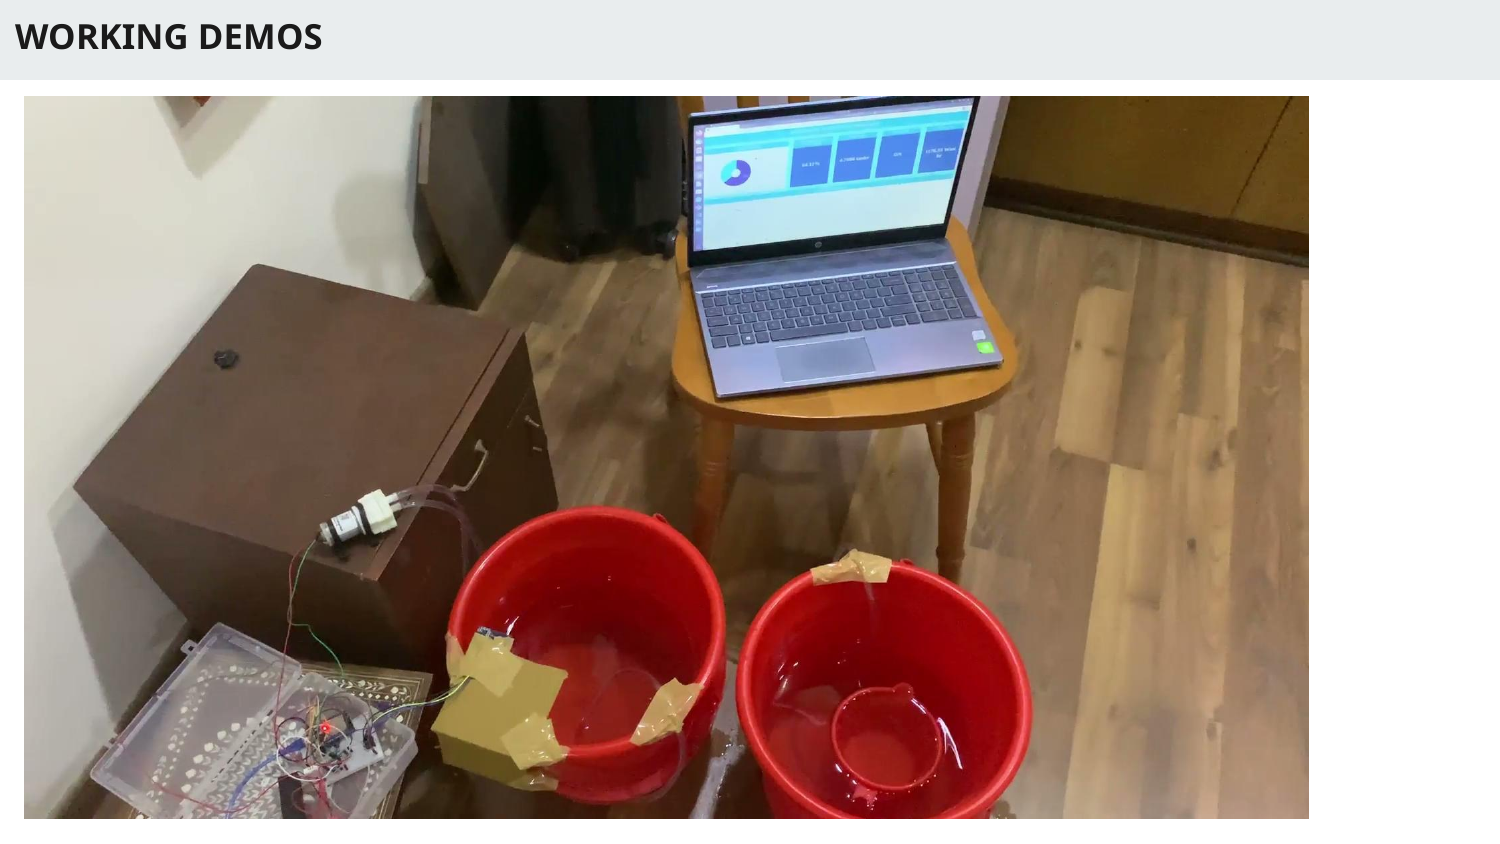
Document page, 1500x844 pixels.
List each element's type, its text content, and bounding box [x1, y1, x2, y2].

picture [24, 96, 1309, 819]
title WORKING DEMOS [0, 0, 1356, 72]
